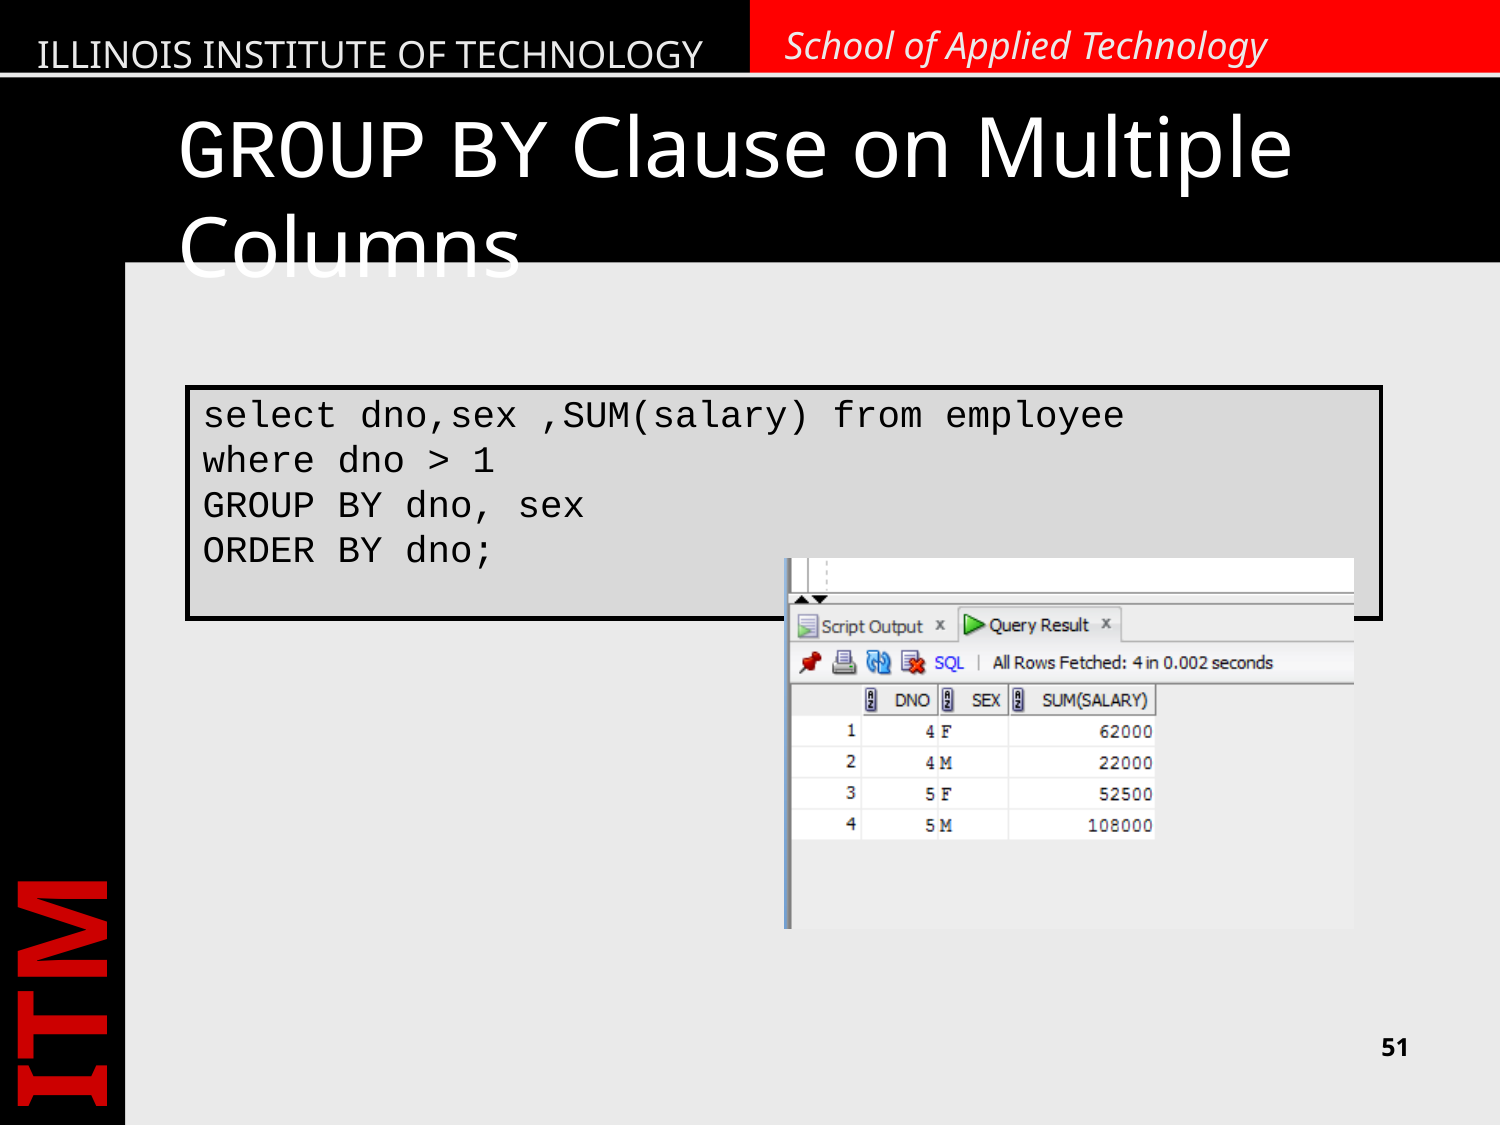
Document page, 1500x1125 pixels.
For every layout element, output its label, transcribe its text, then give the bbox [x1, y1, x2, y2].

title GROUP BY Clause on Multiple Columns [162, 124, 1426, 262]
picture [784, 558, 1354, 929]
list [124, 262, 1426, 1006]
slide_number 51 [1074, 1024, 1426, 1103]
text_box select dno,sex ,SUM(salary) from employee where dno > 1 GROUP BY dno, sex ORDER BY dno; [187, 387, 1382, 619]
